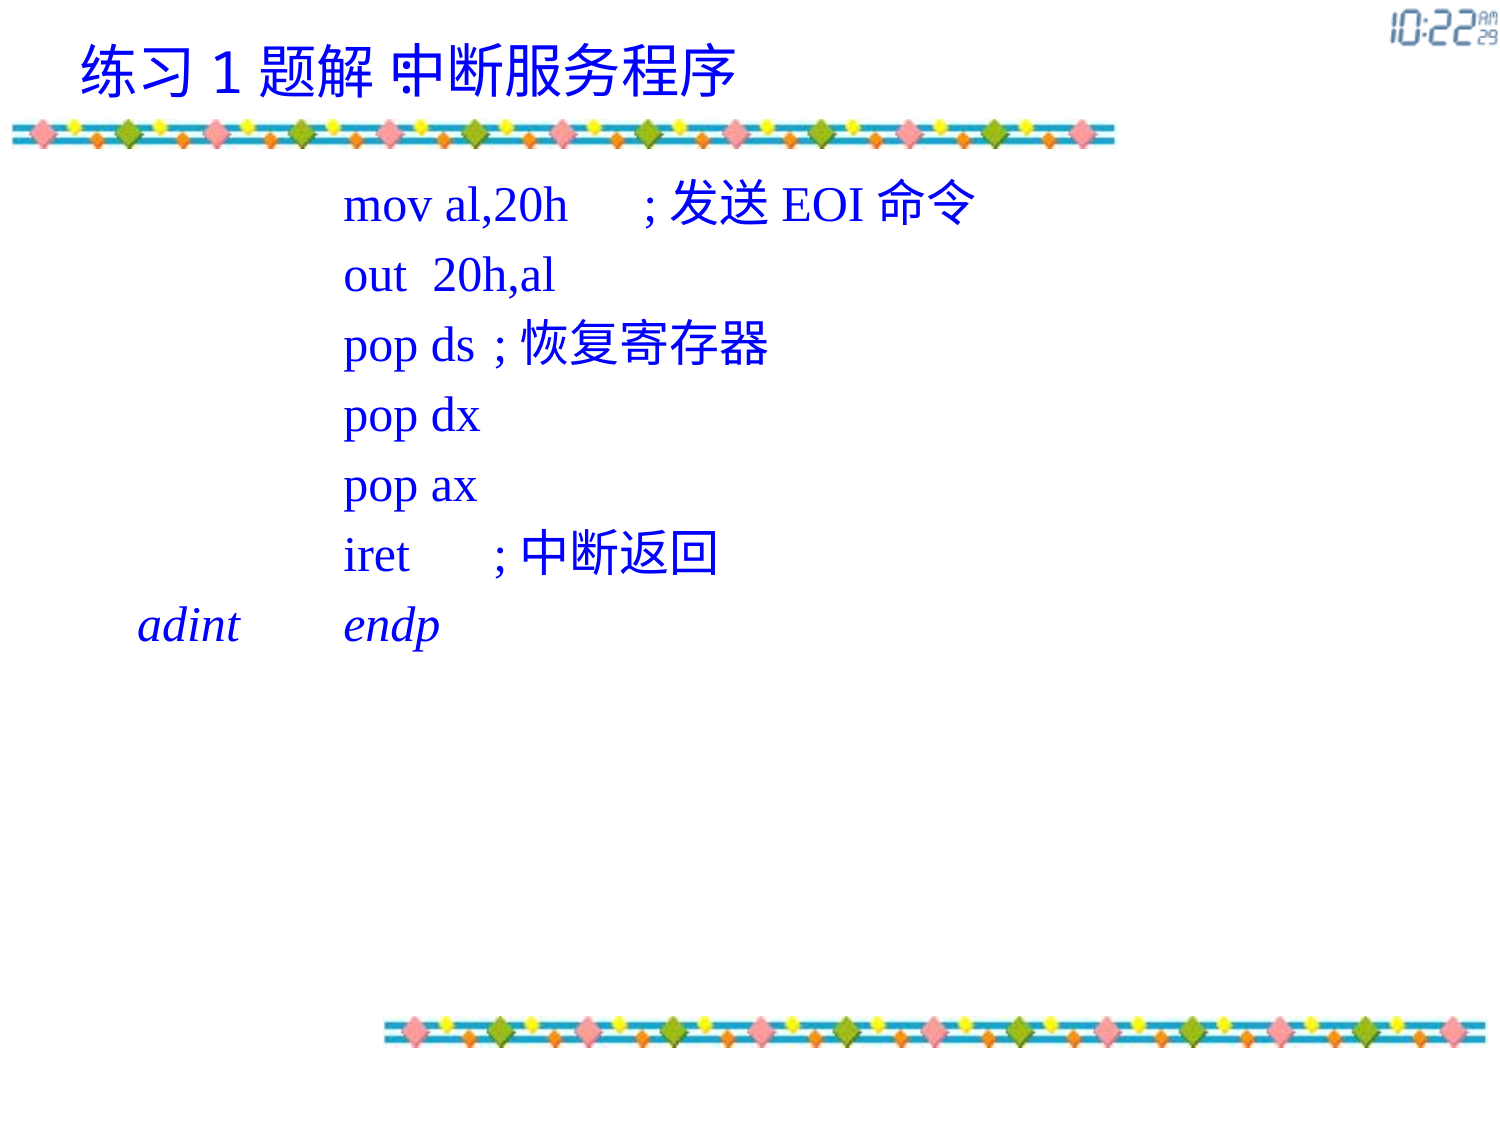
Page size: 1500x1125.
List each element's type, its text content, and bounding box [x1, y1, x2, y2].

text_box mov al,20h ;发送EOI命令 out 20h,al pop ds ;恢复寄存器 pop dx pop ax iret ;中断返回 adint endp [122, 163, 1405, 814]
text_box 练习1题解: [64, 16, 440, 113]
picture [1371, 0, 1500, 56]
text_box 中断服务程序 [440, 21, 891, 112]
picture [383, 1016, 1488, 1048]
picture [11, 119, 1117, 149]
